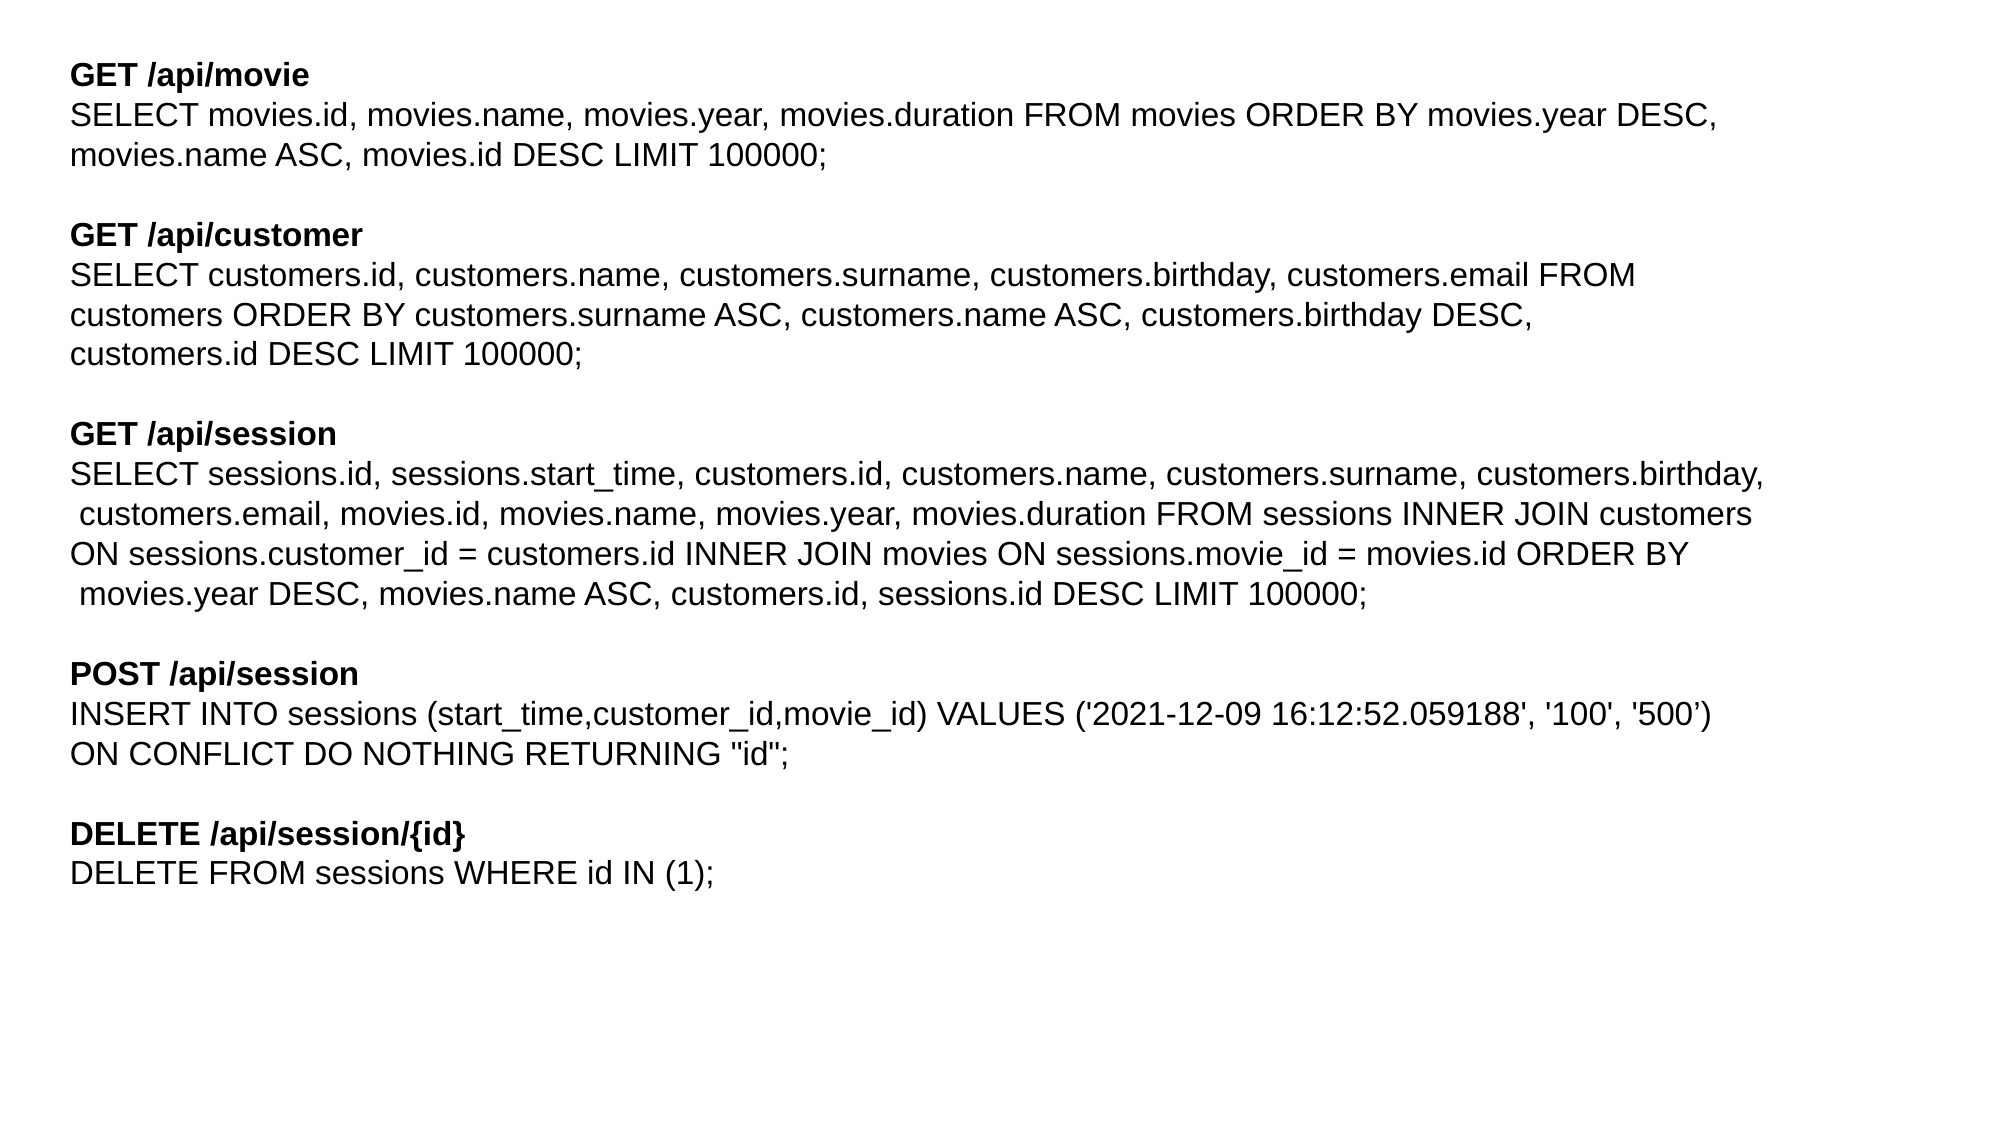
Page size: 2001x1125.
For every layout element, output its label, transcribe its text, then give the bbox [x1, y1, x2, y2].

text_box GET /api/movie SELECT movies.id, movies.name, movies.year, movies.duration FROM movies ORDER BY movies.year DESC, movies.name ASC, movies.id DESC LIMIT 100000; GET /api/customer SELECT customers.id, customers.name, customers.surname, customers.birthday, customers.email FROM customers ORDER BY customers.surname ASC, customers.name ASC, customers.birthday DESC, customers.id DESC LIMIT 100000; GET /api/session SELECT sessions.id, sessions.start_time, customers.id, customers.name, customers.surname, customers.birthday, customers.email, movies.id, movies.name, movies.year, movies.duration FROM sessions INNER JOIN customers ON sessions.customer_id = customers.id INNER JOIN movies ON sessions.movie_id = movies.id ORDER BY movies.year DESC, movies.name ASC, customers.id, sessions.id DESC LIMIT 100000; POST /api/session INSERT INTO sessions (start_time,customer_id,movie_id) VALUES ('2021-12-09 16:12:52.059188', '100', '500’) ON CONFLICT DO NOTHING RETURNING "id"; DELETE /api/session/{id} DELETE FROM sessions WHERE id IN (1); [55, 45, 1783, 989]
